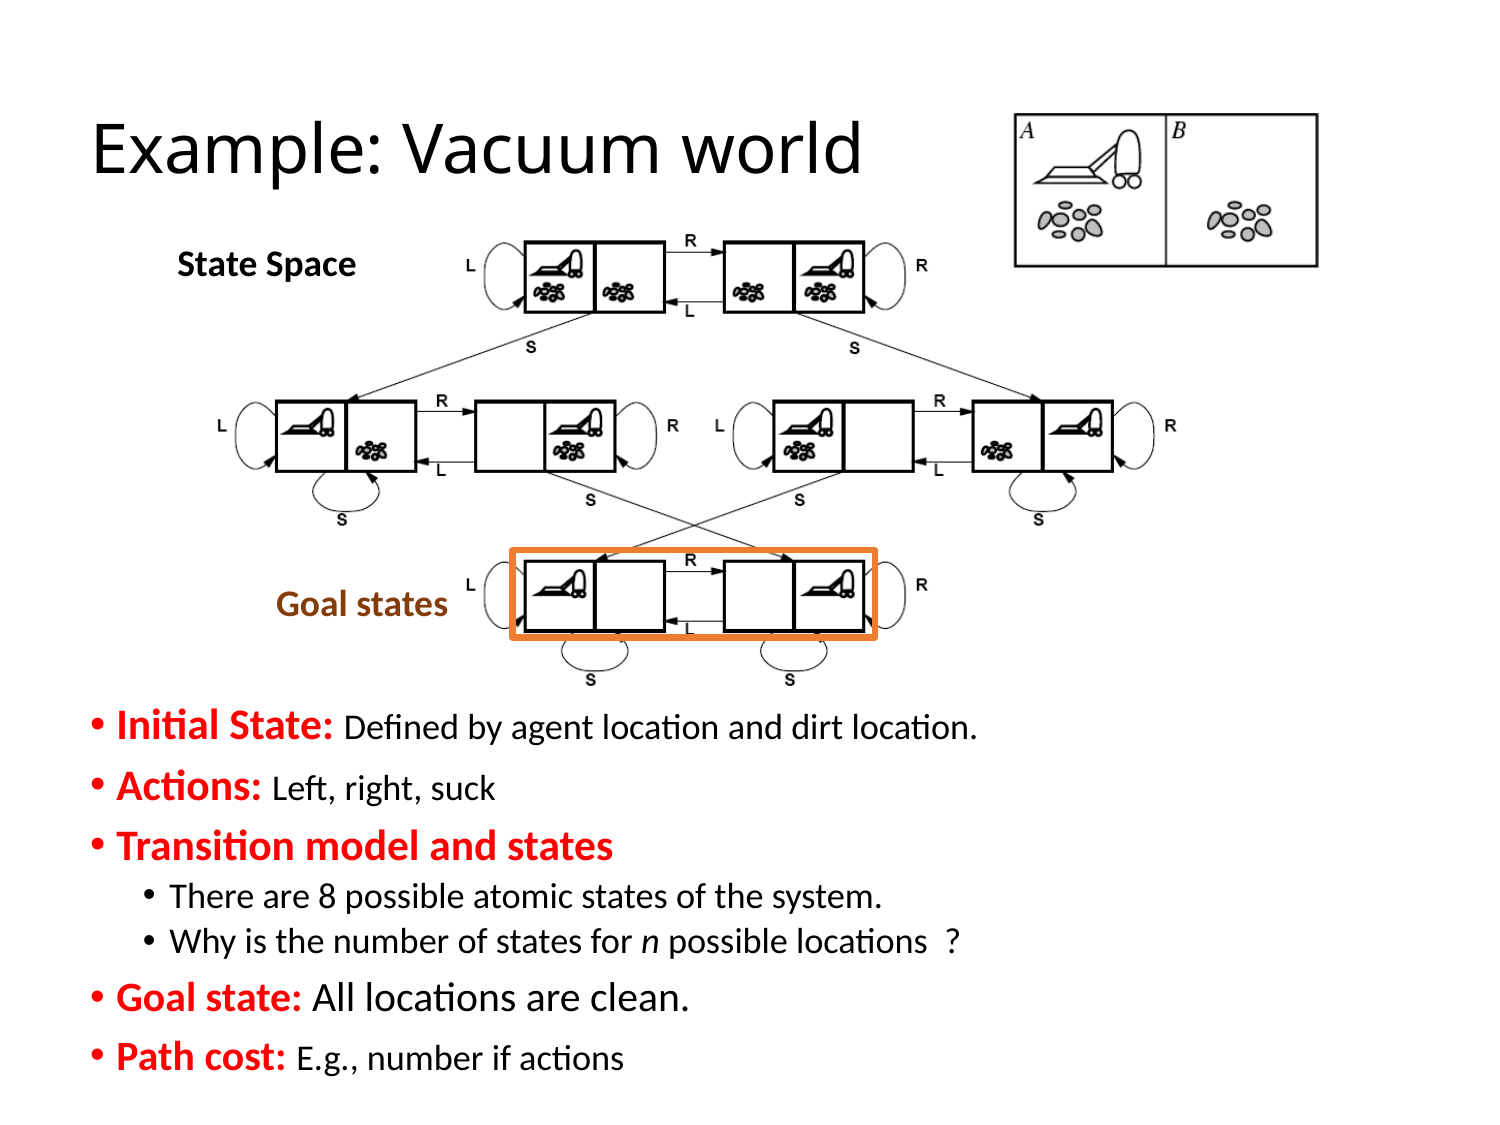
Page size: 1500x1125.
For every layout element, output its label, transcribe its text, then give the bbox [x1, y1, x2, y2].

picture [212, 112, 1319, 691]
title Example: Vacuum world [75, 57, 1425, 246]
text_box State Space [162, 231, 212, 291]
